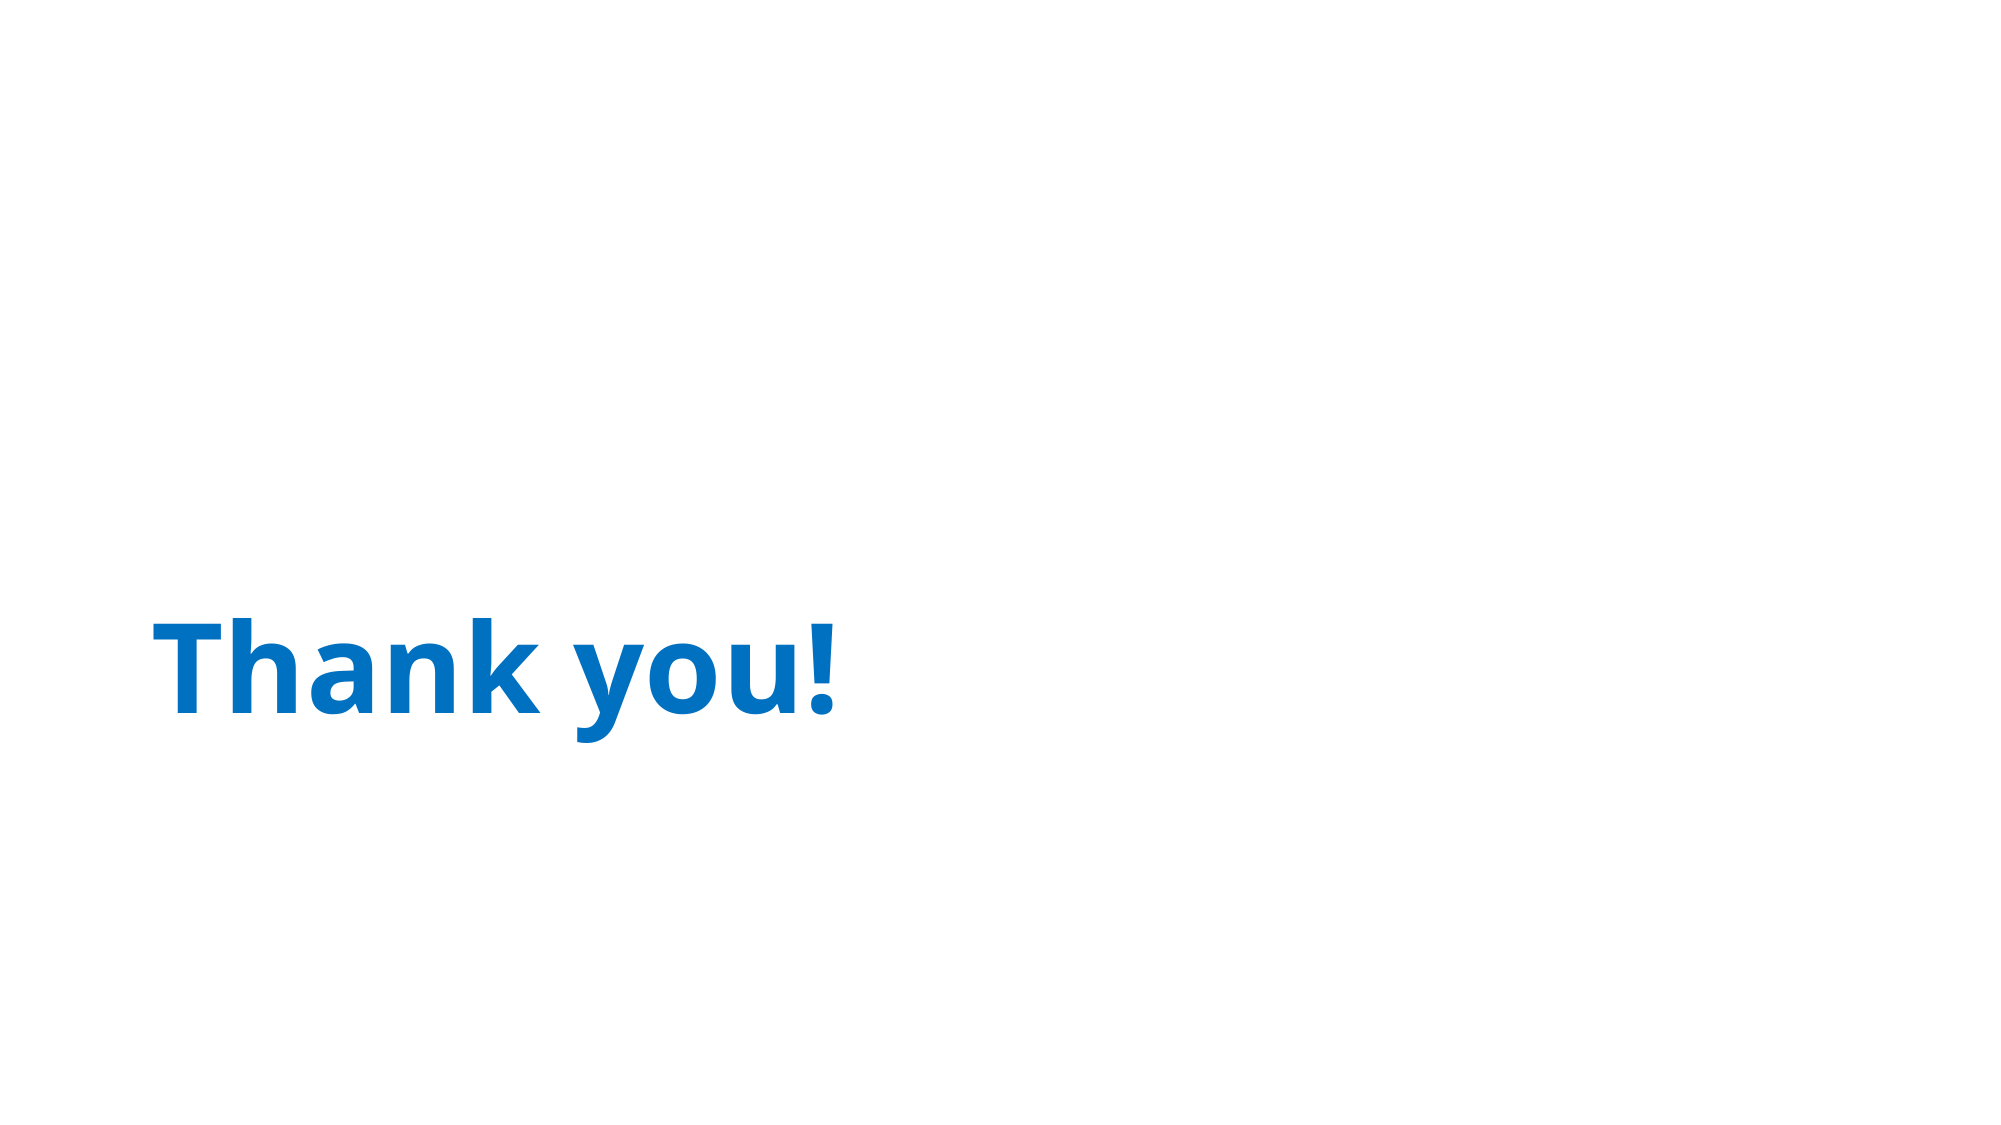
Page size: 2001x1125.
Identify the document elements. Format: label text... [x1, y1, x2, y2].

title Thank you! [136, 280, 1862, 749]
